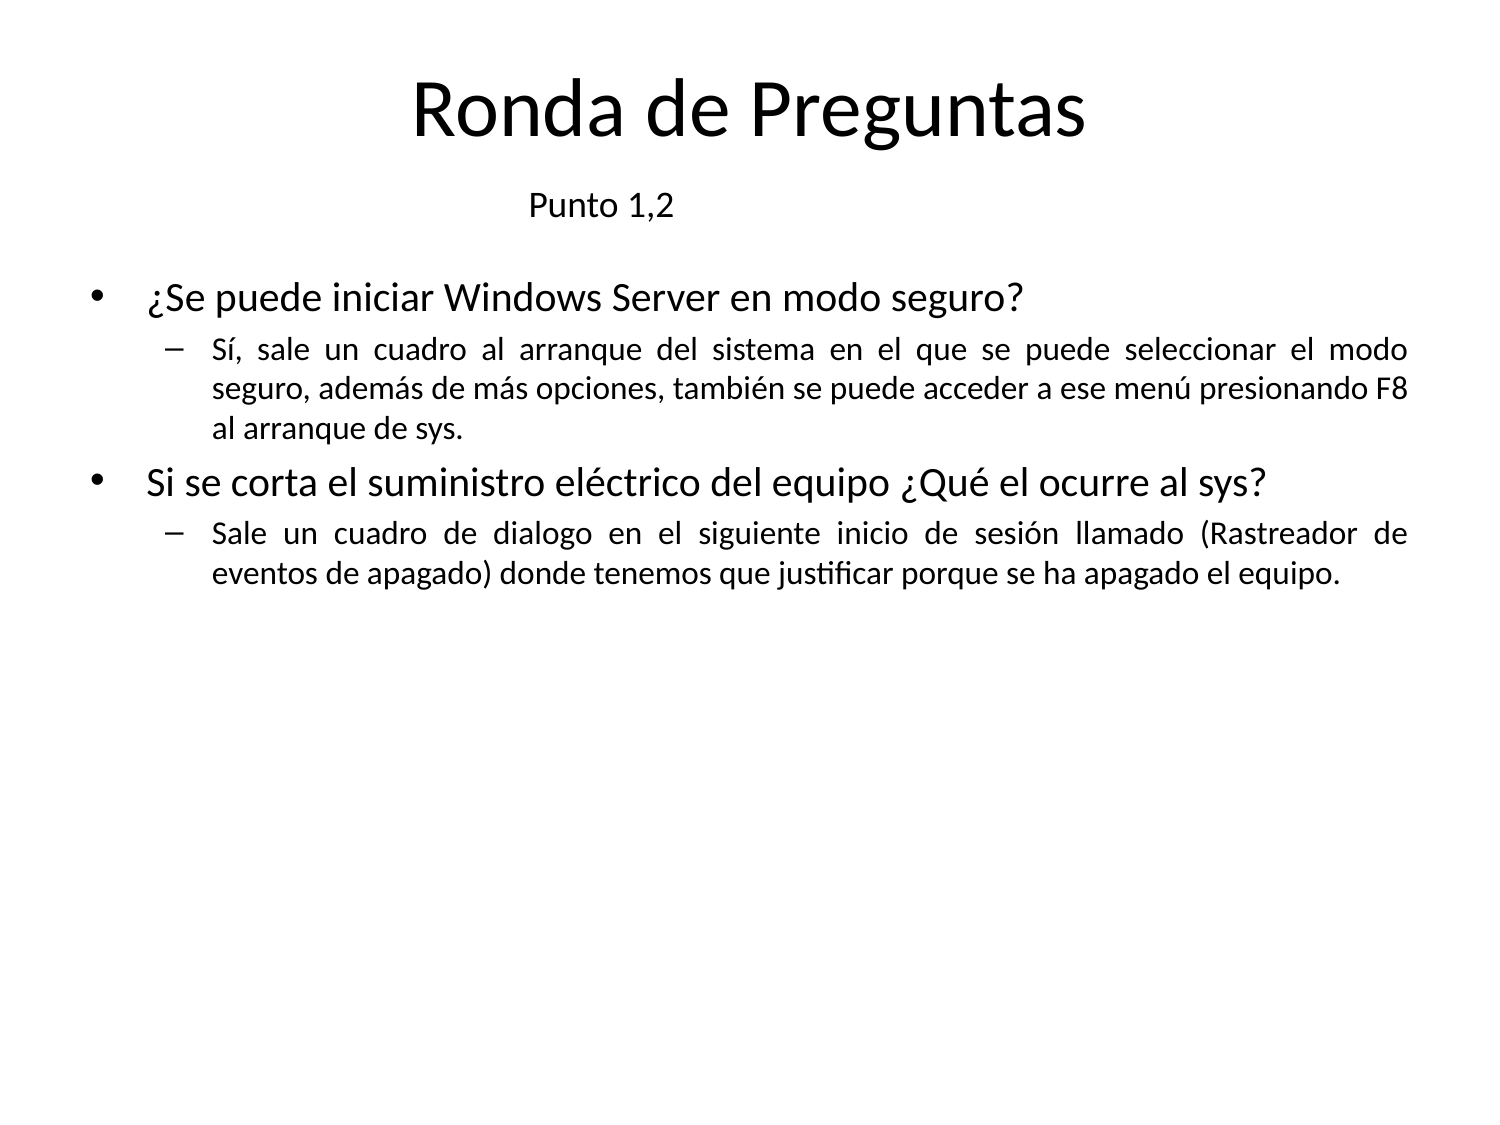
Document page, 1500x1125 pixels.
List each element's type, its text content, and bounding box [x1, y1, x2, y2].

list ¿Se puede iniciar Windows Server en modo seguro? Sí, sale un cuadro al arranque del sistema en el que se puede seleccionar el modo seguro, además de más opciones, también se puede acceder a ese menú presionando F8 al arranque de sys. Si se corta el suministro eléctrico del equipo ¿Qué el ocurre al sys? Sale un cuadro de dialogo en el siguiente inicio de sesión llamado (Rastreador de eventos de apagado) donde tenemos que justificar porque se ha apagado el equipo. [75, 262, 1425, 1005]
title Ronda de Preguntas [75, 45, 1425, 161]
text_box Punto 1,2 [513, 172, 1058, 233]
